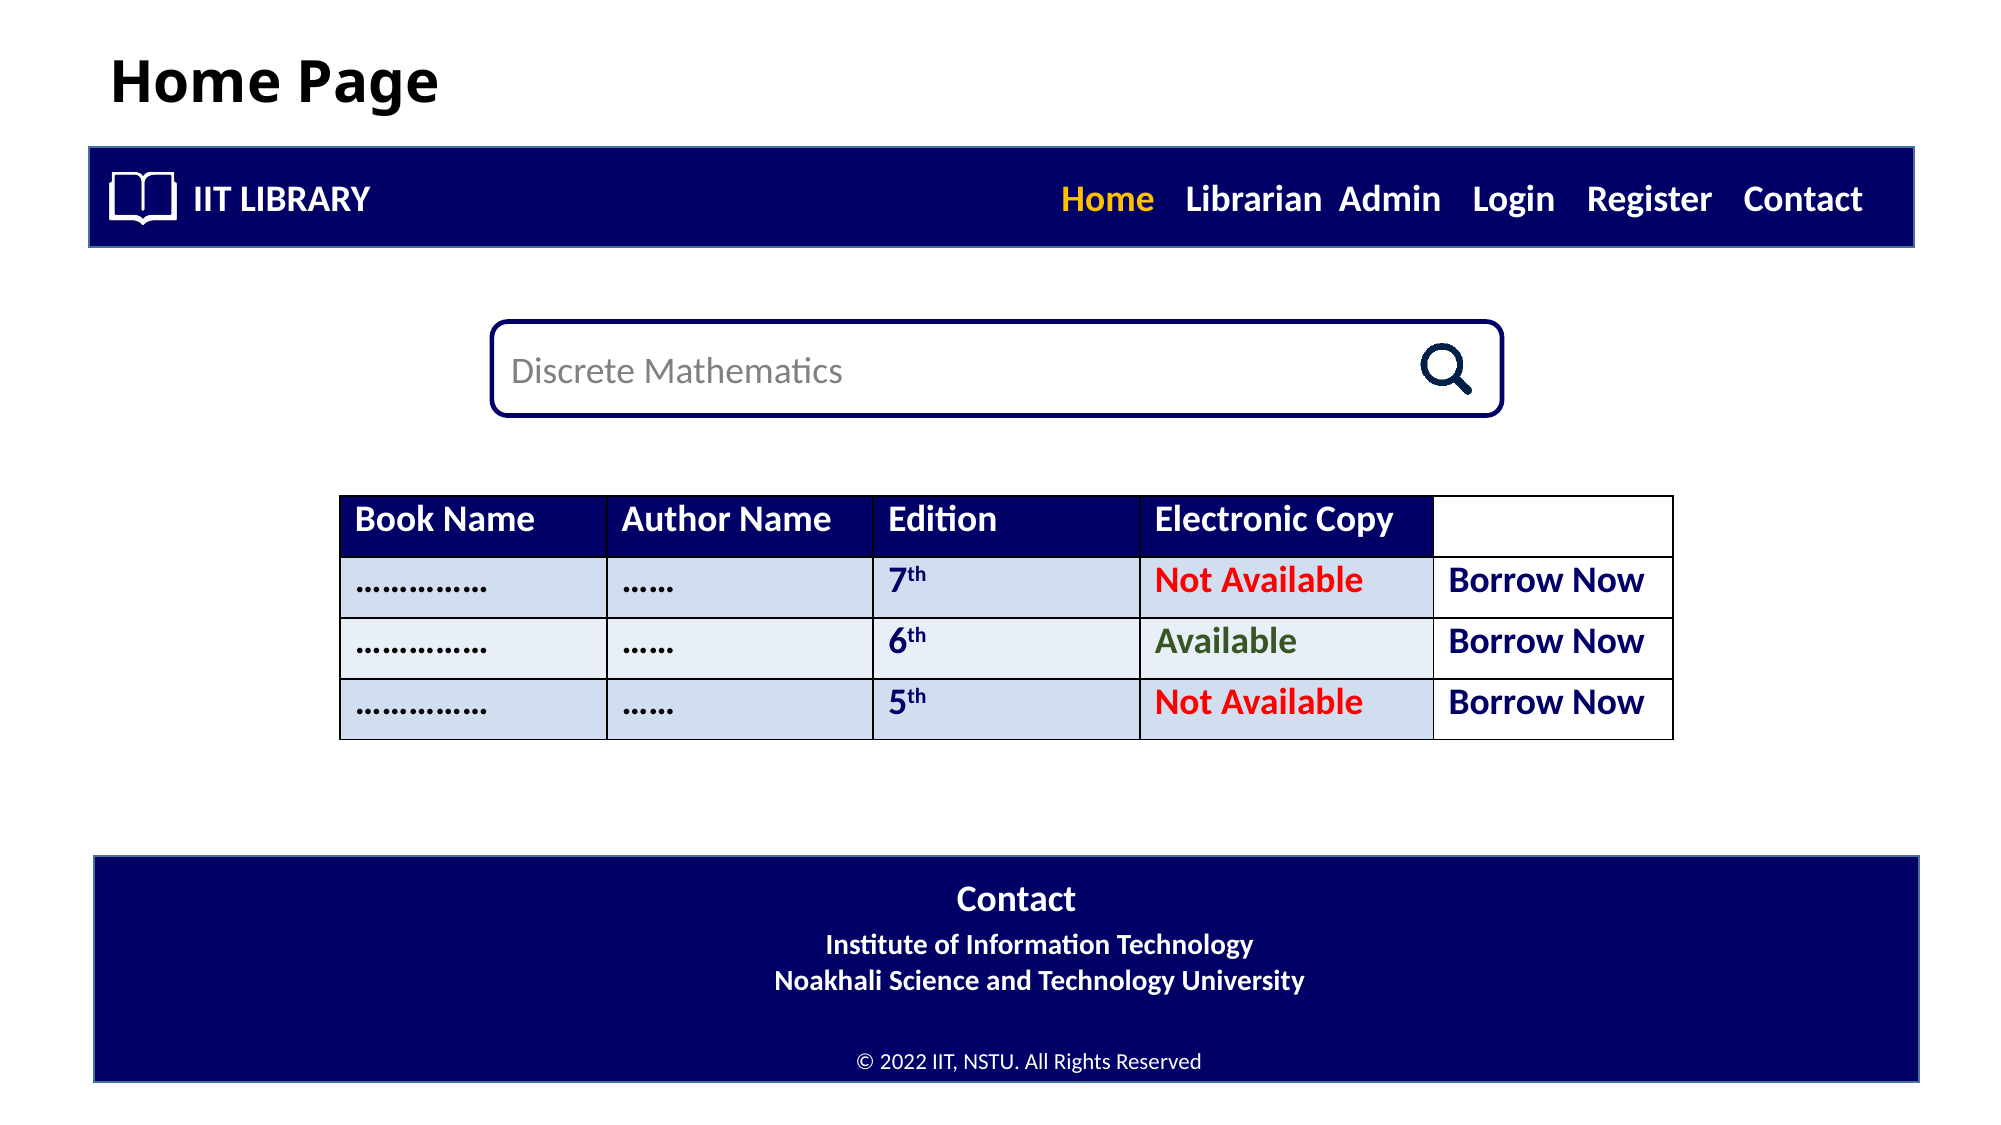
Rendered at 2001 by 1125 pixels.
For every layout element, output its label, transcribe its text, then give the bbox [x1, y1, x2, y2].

table_header [1434, 497, 1672, 556]
table_cell …………… [341, 619, 606, 678]
table_header Book Name [341, 497, 606, 556]
table_cell Borrow Now [1434, 619, 1672, 678]
text_box Librarian [1171, 166, 1324, 227]
table_header Electronic Copy [1141, 497, 1433, 556]
text_box Home [1046, 166, 1170, 227]
text_box Discrete Mathematics [490, 320, 1504, 417]
text_box Contact [1729, 166, 1879, 227]
table_cell 6th [874, 619, 1139, 678]
table_cell …… [608, 619, 872, 678]
text_box Register [1572, 166, 1728, 227]
table_cell …………… [341, 558, 606, 617]
picture [1412, 334, 1480, 403]
table_cell 7th [874, 558, 1139, 617]
text_box © 2022 IIT, NSTU. All Rights Reserved [836, 1038, 1222, 1082]
text_box [93, 855, 1920, 1083]
table_header Author Name [608, 497, 872, 556]
table_cell Borrow Now [1434, 680, 1672, 739]
text_box Admin [1324, 166, 1457, 227]
title Home Page [94, 47, 492, 121]
table_cell 5th [874, 680, 1139, 739]
table_header Edition [874, 497, 1139, 556]
picture [108, 164, 177, 233]
table_cell Not Available [1141, 680, 1433, 739]
table_cell Not Available [1141, 558, 1433, 617]
text_box IIT LIBRARY [178, 166, 386, 227]
table_cell …… [608, 558, 872, 617]
text_box Contact [942, 866, 1092, 918]
text_box [88, 146, 1915, 248]
table_cell …………… [341, 680, 606, 739]
text_box Institute of Information Technology Noakhali Science and Technology University [689, 918, 1391, 1004]
text_box Login [1458, 166, 1571, 227]
table_cell Available [1141, 619, 1433, 678]
table_cell Borrow Now [1434, 558, 1672, 617]
table_cell …… [608, 680, 872, 739]
